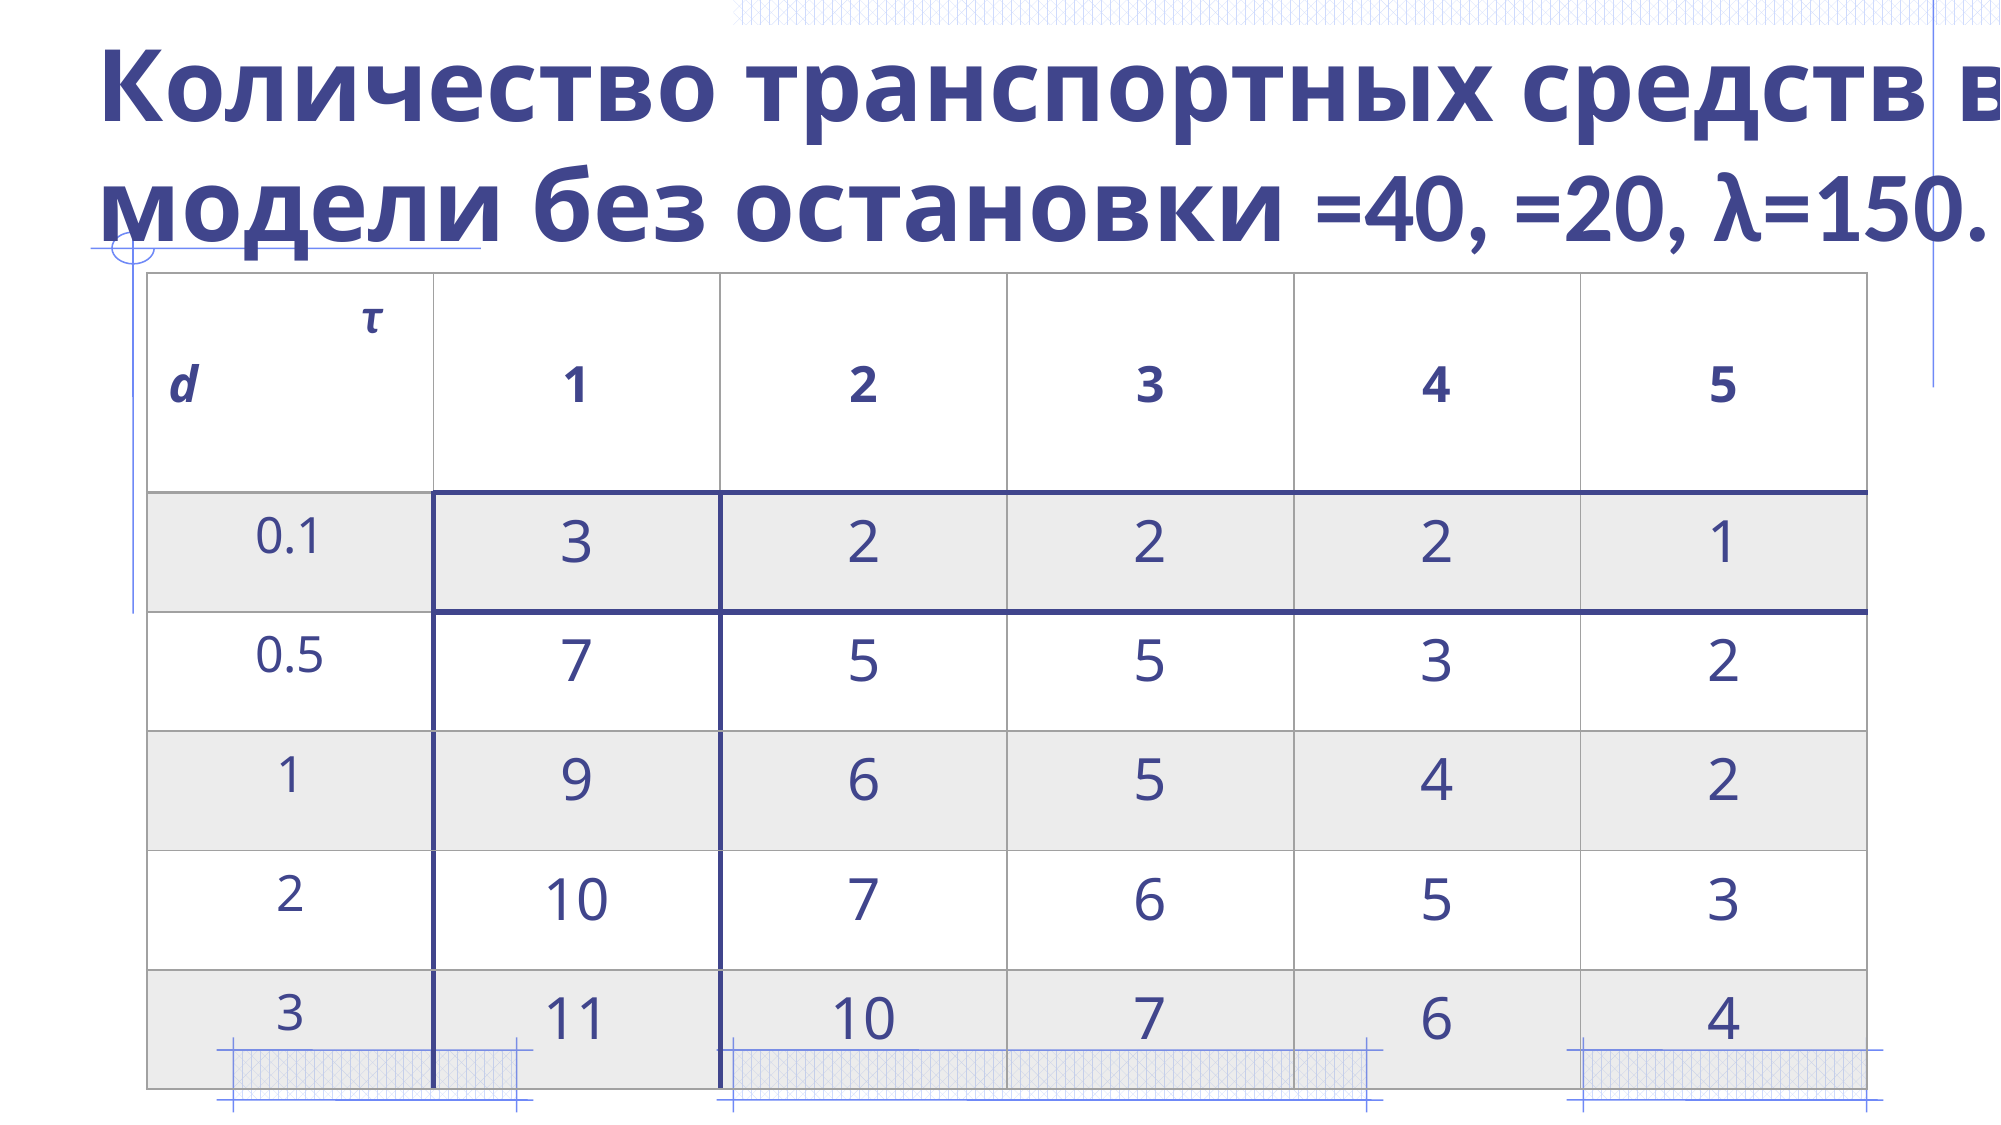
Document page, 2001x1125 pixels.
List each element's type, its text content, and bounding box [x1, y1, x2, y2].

table_header 3 [1008, 274, 1293, 490]
table_cell 7 [1008, 971, 1293, 1088]
table_cell 2 [148, 851, 431, 969]
table_cell 7 [436, 615, 718, 730]
table_cell 0.5 [148, 613, 431, 730]
table_header 2 [721, 274, 1006, 490]
table_cell 5 [1008, 615, 1293, 730]
table_cell 9 [436, 732, 718, 850]
table_cell 1 [148, 732, 431, 850]
table_header 5 [1581, 274, 1866, 490]
table_cell 11 [436, 971, 718, 1088]
table_cell 1 [1581, 495, 1866, 609]
table_cell 10 [436, 851, 718, 969]
table_cell 7 [723, 851, 1006, 969]
table_cell 6 [1295, 971, 1580, 1088]
table_header 1 [434, 274, 719, 490]
table_cell 5 [1295, 851, 1580, 969]
table_cell 0.1 [148, 494, 431, 611]
table_cell 6 [723, 732, 1006, 850]
table_cell 3 [1295, 615, 1580, 730]
table_cell 2 [723, 495, 1006, 609]
table_cell 2 [1295, 495, 1580, 609]
table_cell 10 [723, 971, 1006, 1088]
table_cell 5 [1008, 732, 1293, 850]
table_cell 3 [436, 495, 718, 609]
table_cell 2 [1581, 615, 1866, 730]
table_cell 2 [1581, 732, 1866, 850]
table_cell 3 [148, 971, 431, 1088]
table_cell 5 [723, 615, 1006, 730]
table_header 4 [1295, 274, 1580, 490]
table_cell 2 [1008, 495, 1293, 609]
table_cell 6 [1008, 851, 1293, 969]
table_cell 4 [1295, 732, 1580, 850]
table_cell 3 [1581, 851, 1866, 969]
table_cell 4 [1581, 971, 1866, 1088]
table_header τ d [148, 274, 433, 491]
